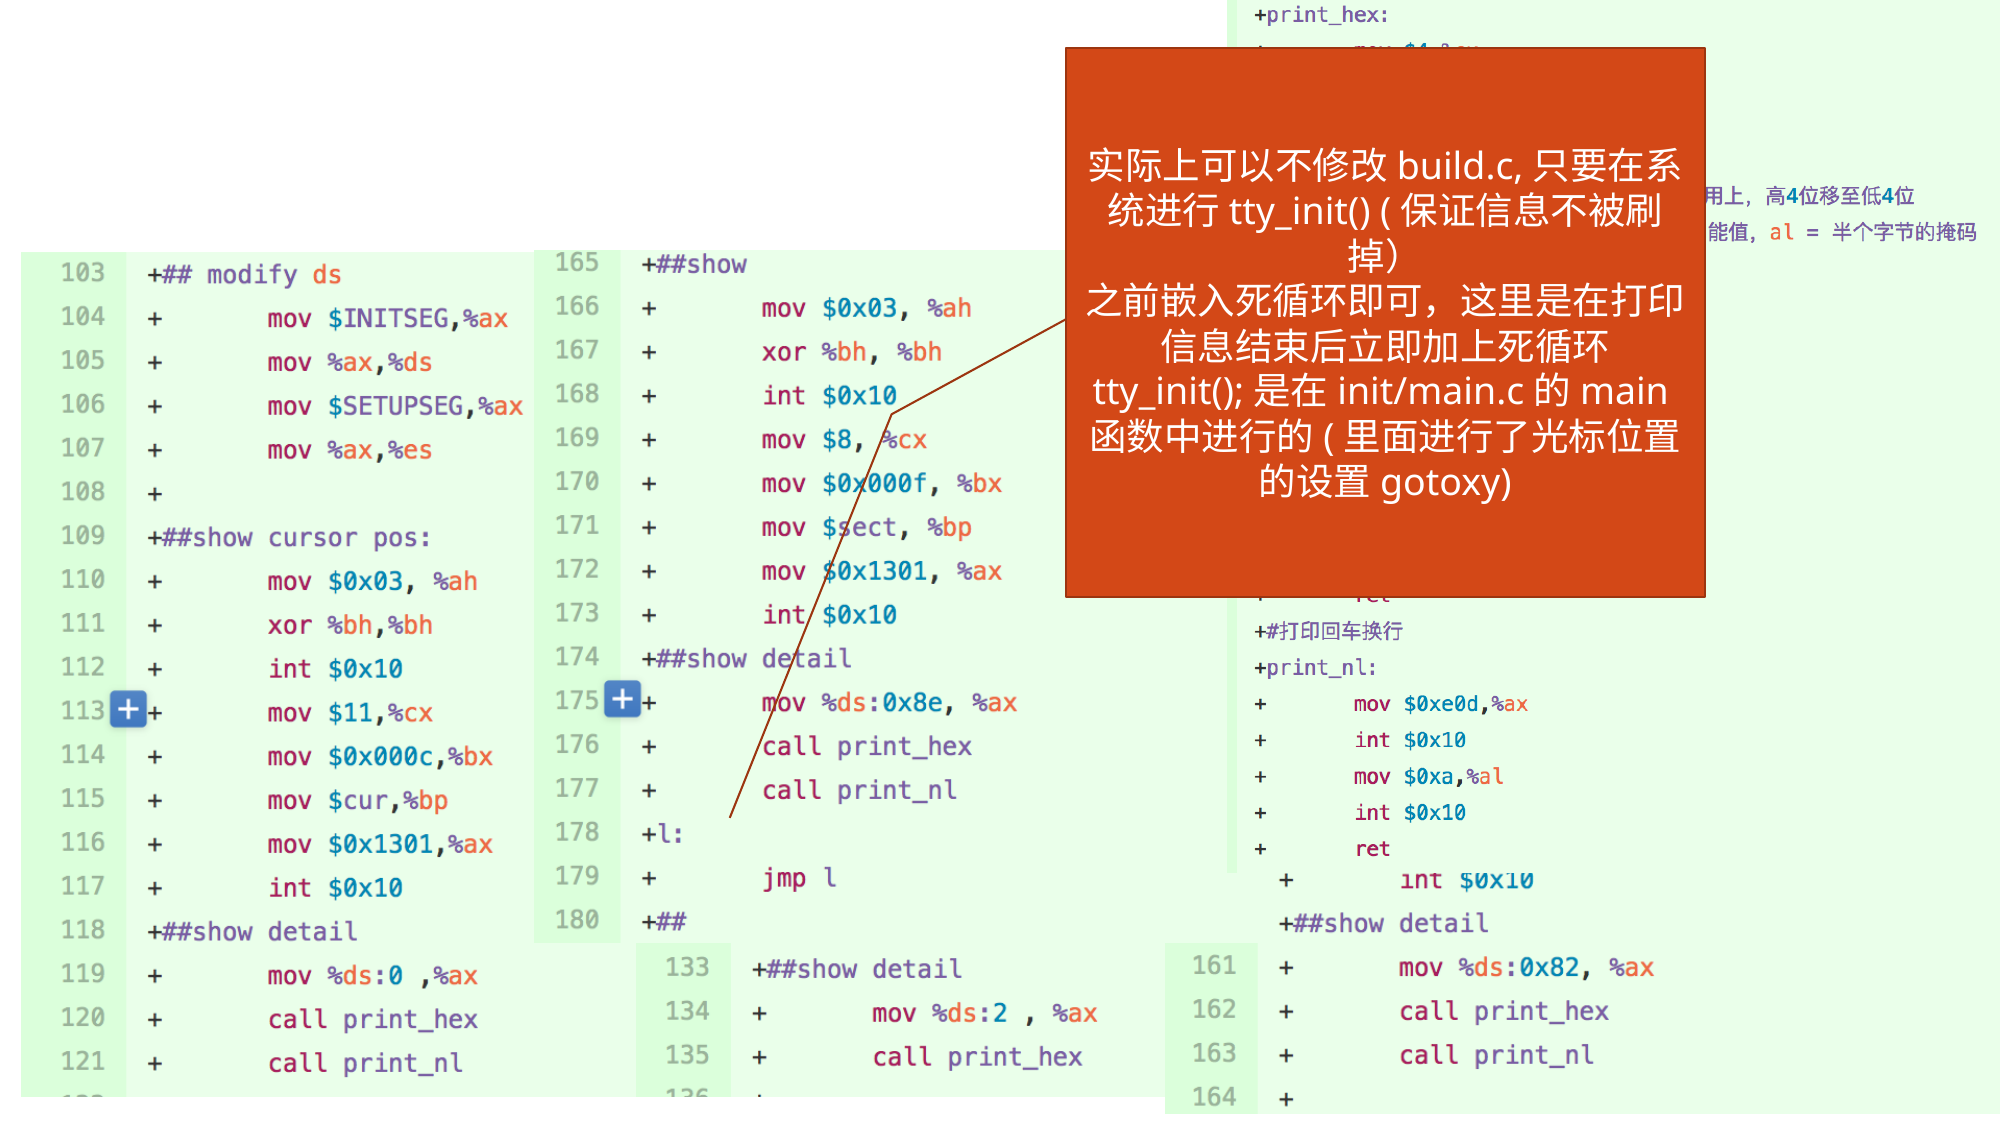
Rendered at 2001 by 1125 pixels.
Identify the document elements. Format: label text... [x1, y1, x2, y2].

text_box 实际上可以不修改build.c,只要在系统进行tty_init() (保证信息不被刷掉） 之前嵌入死循环即可，这里是在打印信息结束后立即加上死循环 tty_init();是在init/main.c的main函数中进行的(里面进行了光标位置的设置gotoxy) [1065, 47, 1227, 250]
picture [21, 0, 2000, 1114]
